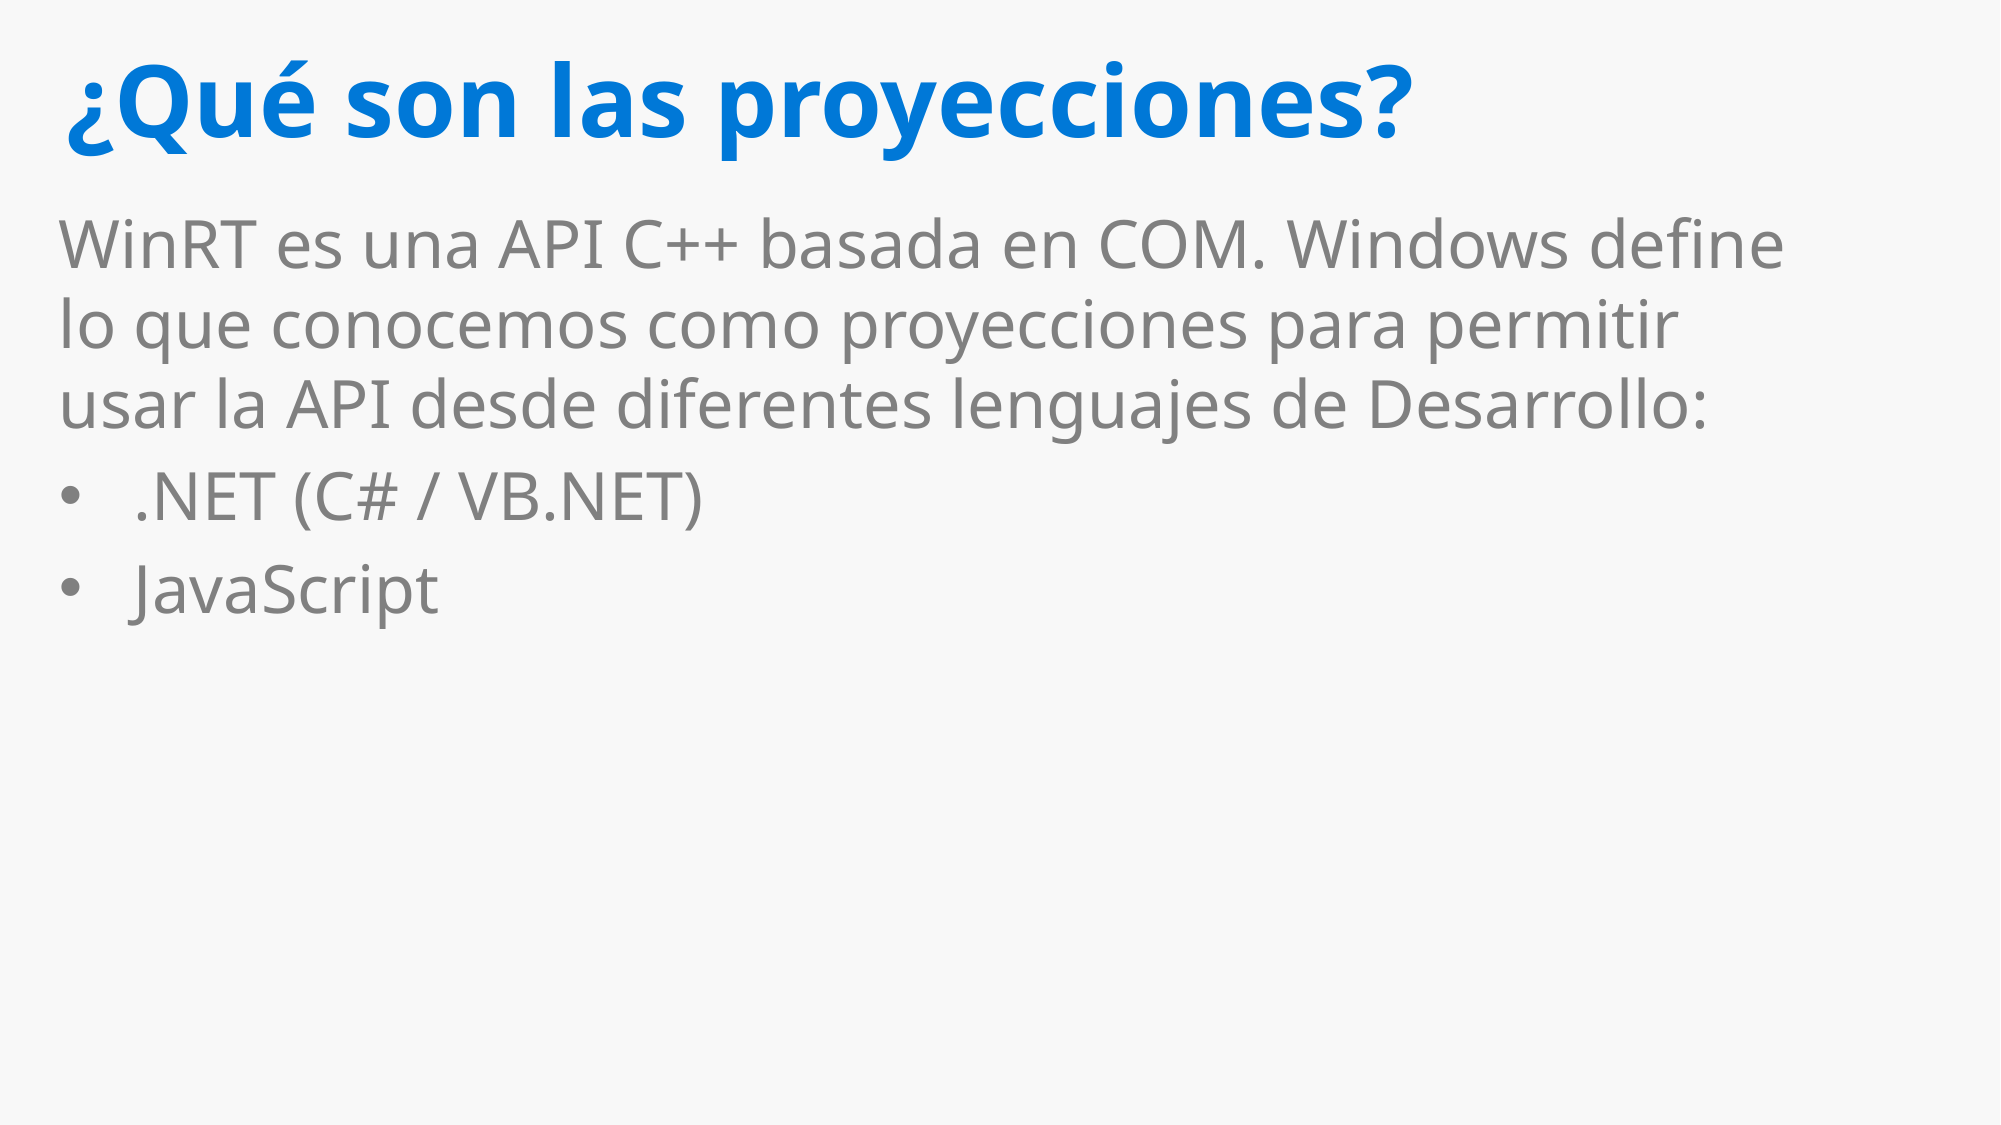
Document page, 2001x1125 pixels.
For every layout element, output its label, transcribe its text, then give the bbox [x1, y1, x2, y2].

text_box WinRT es una API C++ basada en COM. Windows define lo que conocemos como proyecciones para permitir usar la API desde diferentes lenguajes de Desarrollo: .NET (C# / VB.NET) JavaScript [44, 194, 1847, 696]
title ¿Qué son las proyecciones? [44, 33, 1956, 195]
